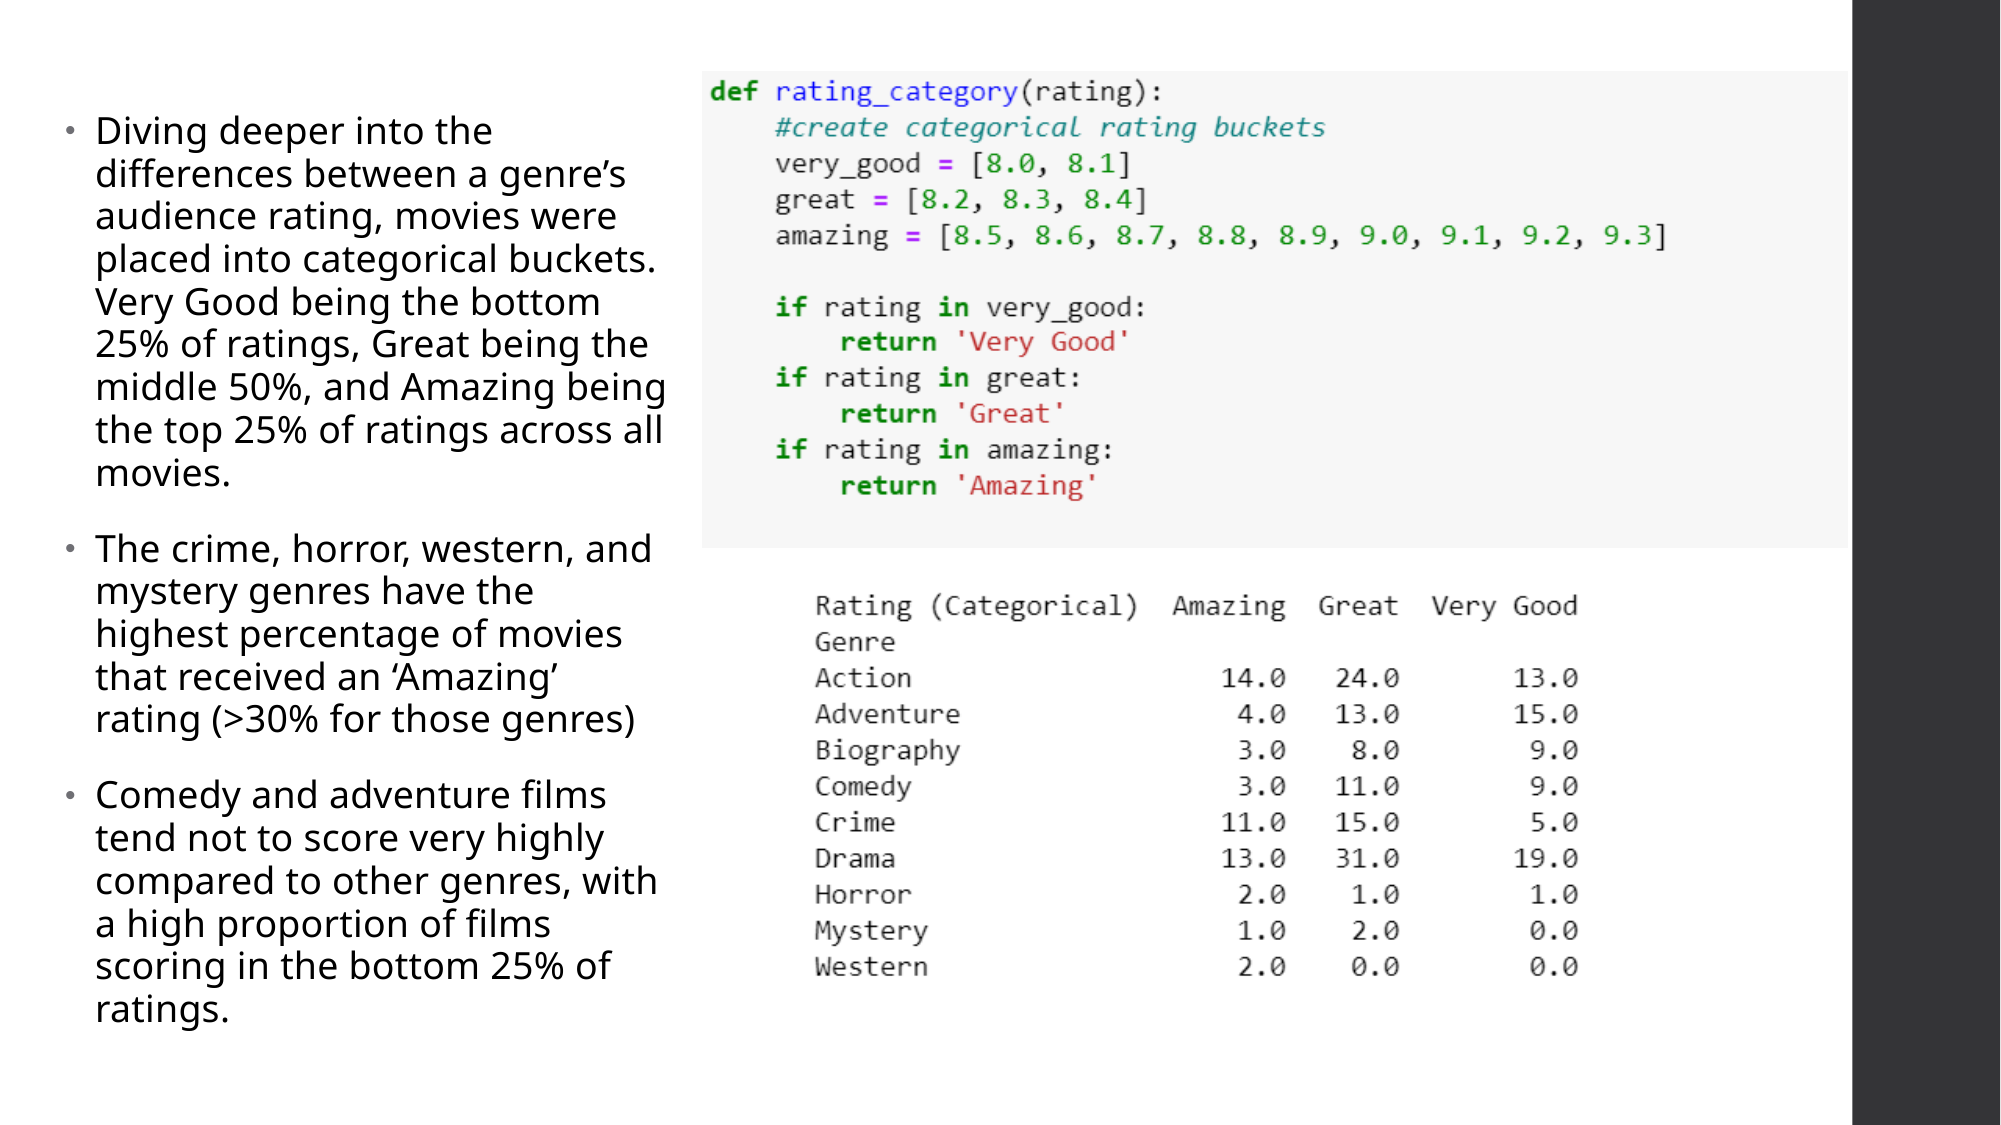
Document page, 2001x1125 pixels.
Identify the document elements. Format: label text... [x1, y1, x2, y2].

picture [701, 71, 1848, 549]
picture [752, 576, 1770, 998]
list Diving deeper into the differences between a genre’s audience rating, movies were placed into categorical buckets. Very Good being the bottom 25% of ratings, Great being the middle 50%, and Amazing being the top 25% of ratings across all movies. The crime, horror, western, and mystery genres have the highest percentage of movies that received an ‘Amazing’ rating (>30% for those genres) Comedy and adventure films tend not to score very highly compared to other genres, with a high proportion of films scoring in the bottom 25% of ratings. [50, 102, 685, 1091]
